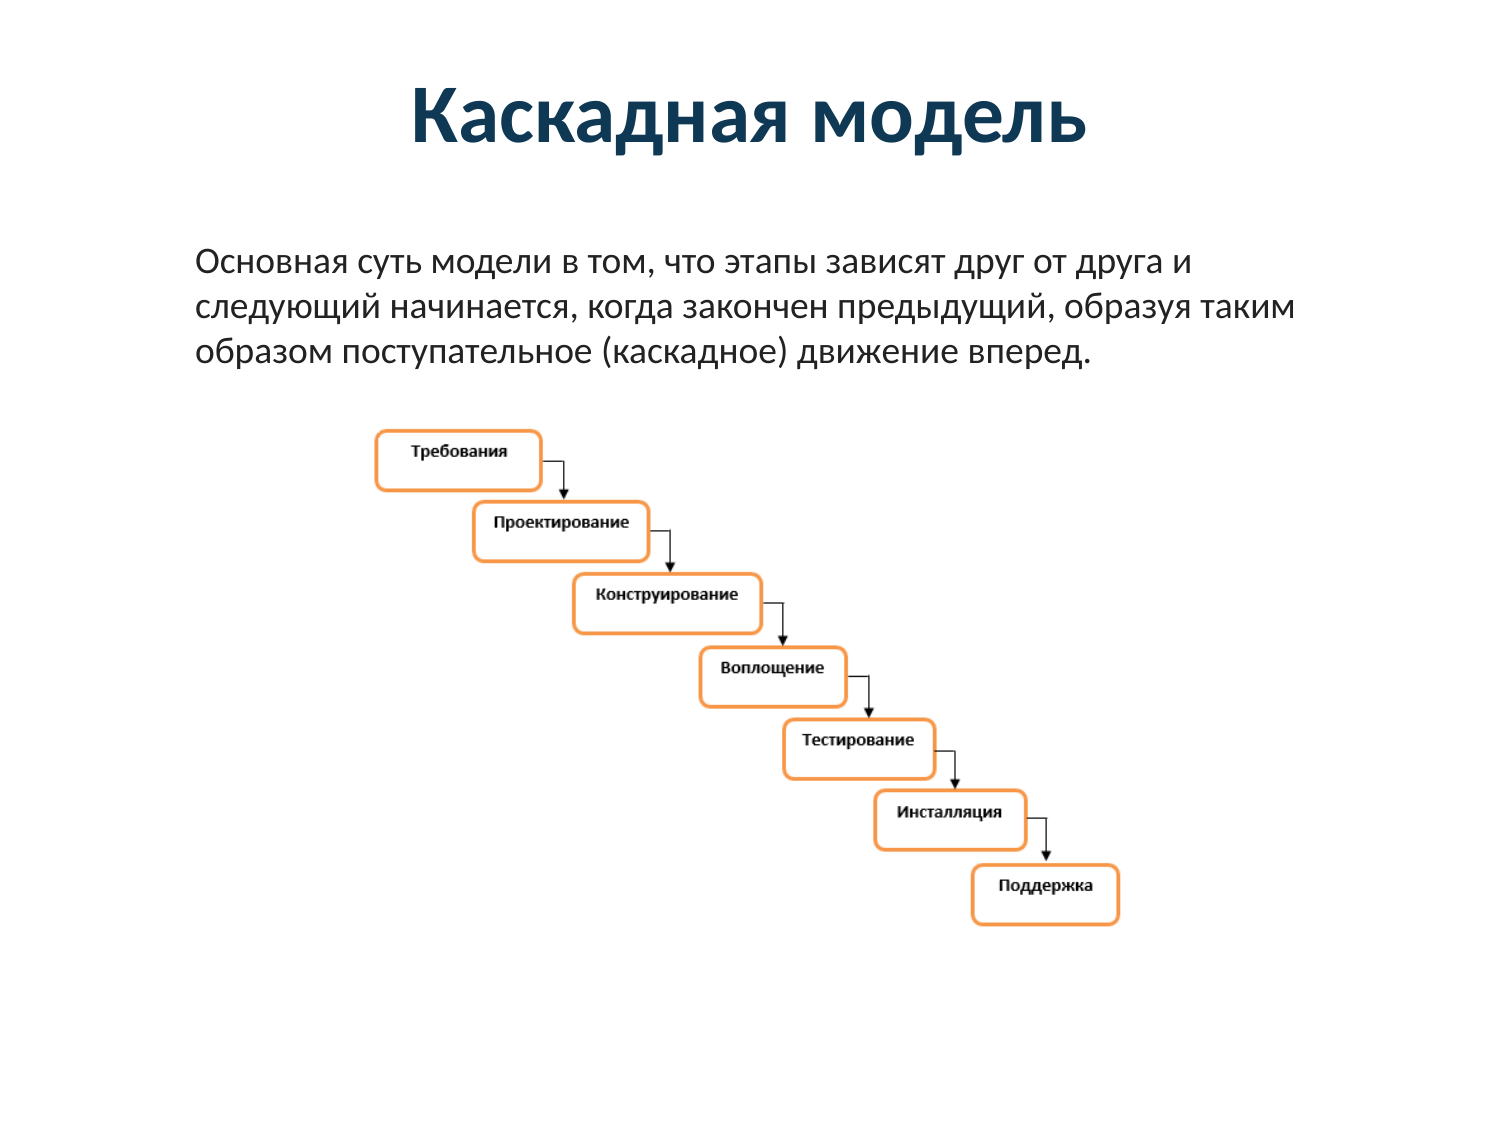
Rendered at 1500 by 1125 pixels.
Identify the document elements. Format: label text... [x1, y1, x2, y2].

text_box Основная суть модели в том, что этапы зависят друг от друга и следующий начинается, когда закончен предыдущий, образуя таким образом поступательное (каскадное) движение вперед. [180, 228, 1320, 379]
title Каскадная модель [130, 42, 1370, 190]
picture [367, 419, 1133, 948]
